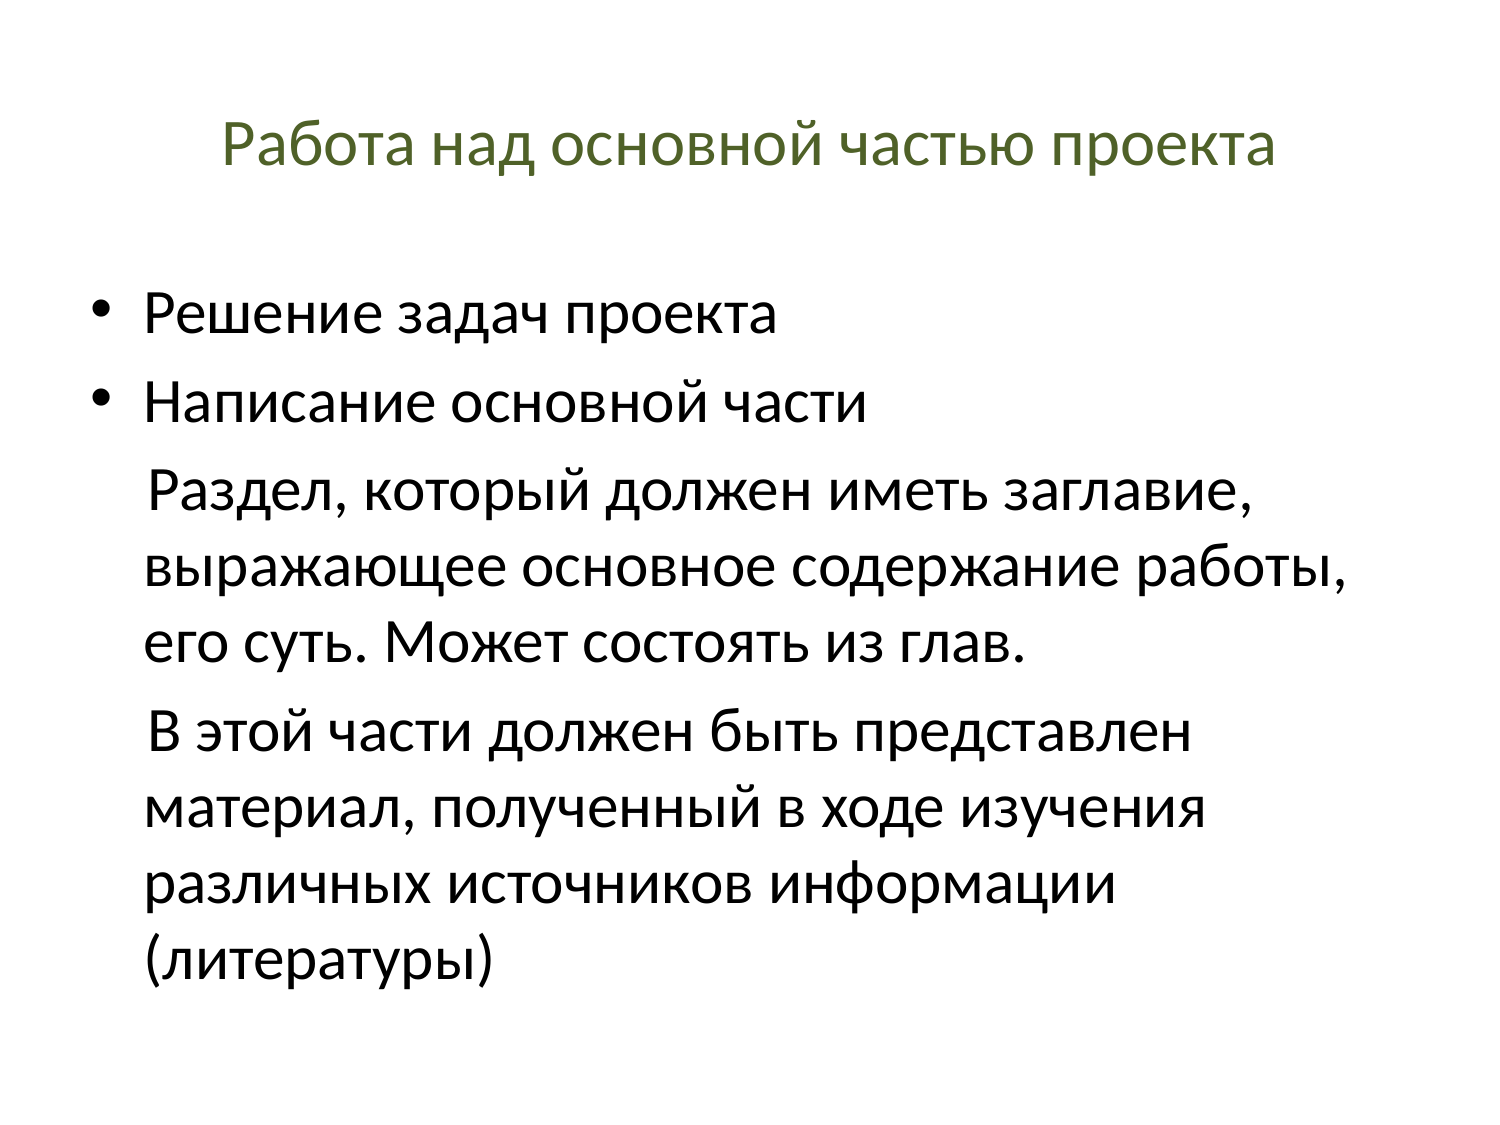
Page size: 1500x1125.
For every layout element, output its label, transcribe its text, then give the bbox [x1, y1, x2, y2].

title Работа над основной частью проекта [75, 45, 1425, 233]
list Решение задач проекта Написание основной части Раздел, который должен иметь заглавие, выражающее основное содержание работы, его суть. Может состоять из глав. В этой части должен быть представлен материал, полученный в ходе изучения различных источников информации (литературы) [75, 262, 1425, 1005]
